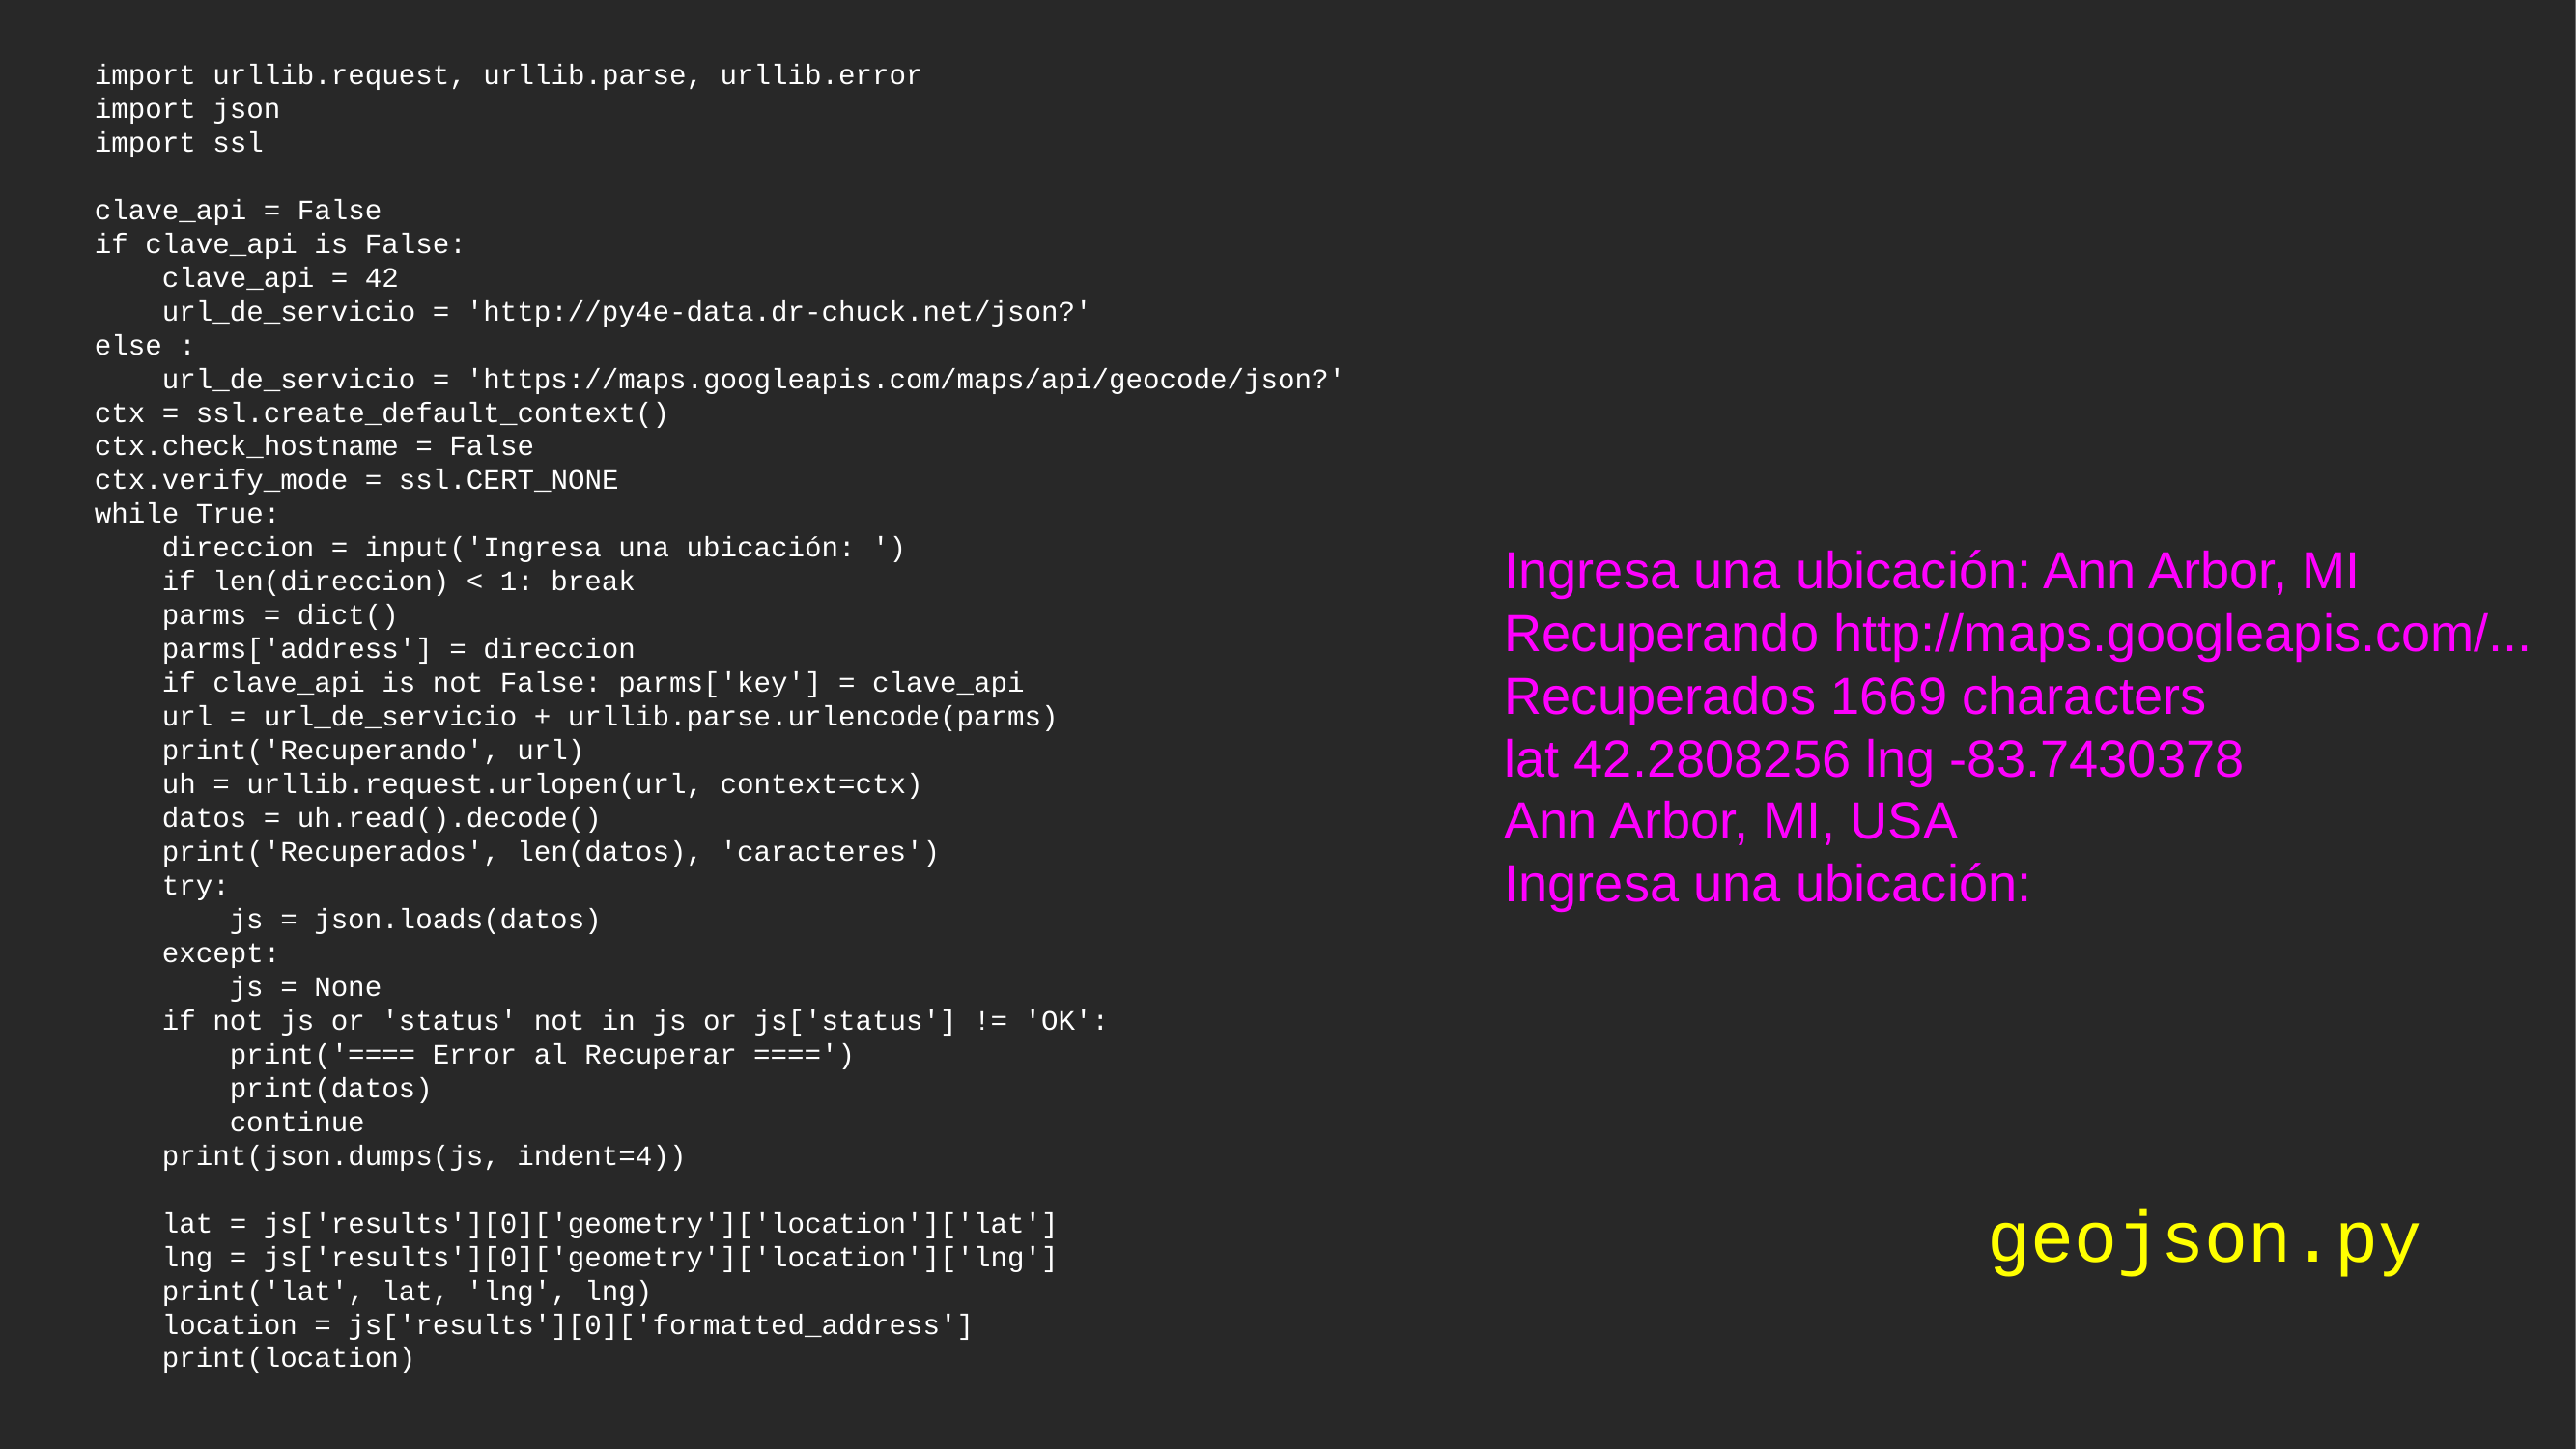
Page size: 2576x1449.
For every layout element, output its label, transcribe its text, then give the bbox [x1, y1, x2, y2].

text_box import urllib.request, urllib.parse, urllib.error import json import ssl clave_api = False if clave_api is False: clave_api = 42 url_de_servicio = 'http://py4e-data.dr-chuck.net/json?' else : url_de_servicio = 'https://maps.googleapis.com/maps/api/geocode/json?' ctx = ssl.create_default_context() ctx.check_hostname = False ctx.verify_mode = ssl.CERT_NONE while True: direccion = input('Ingresa una ubicación: ') if len(direccion) < 1: break parms = dict() parms['address'] = direccion if clave_api is not False: parms['key'] = clave_api url = url_de_servicio + urllib.parse.urlencode(parms) print('Recuperando', url) uh = urllib.request.urlopen(url, context=ctx) datos = uh.read().decode() print('Recuperados', len(datos), 'caracteres') try: js = json.loads(datos) except: js = None if not js or 'status' not in js or js['status'] != 'OK': print('==== Error al Recuperar ====') print(datos) continue print(json.dumps(js, indent=4)) lat = js['results'][0]['geometry']['location']['lat'] lng = js['results'][0]['geometry']['location']['lng'] print('lat', lat, 'lng', lng) location = js['results'][0]['formatted_address'] print(location) [94, 54, 2526, 1409]
text_box Ingresa una ubicación: Ann Arbor, MI Recuperando http://maps.googleapis.com/... Recuperados 1669 characters lat 42.2808256 lng -83.7430378 Ann Arbor, MI, USA Ingresa una ubicación: [1504, 535, 2555, 914]
text_box geojson.py [1941, 1183, 2468, 1283]
